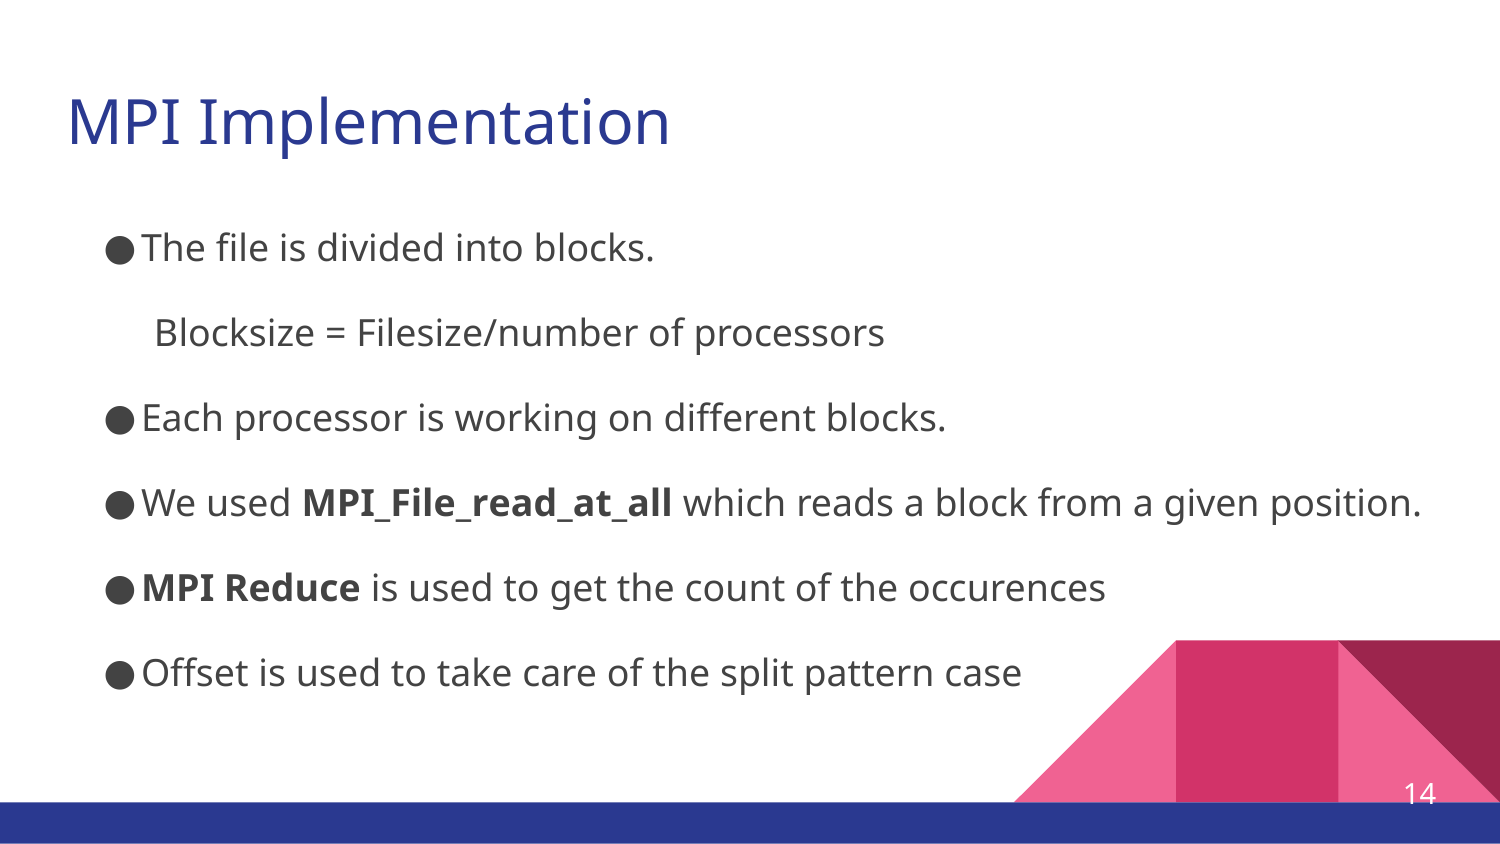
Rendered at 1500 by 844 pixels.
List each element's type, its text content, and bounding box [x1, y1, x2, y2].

title MPI Implementation [51, 67, 1449, 167]
slide_number 14 [1387, 762, 1478, 828]
list The file is divided into blocks. Blocksize = Filesize/number of processors Each processor is working on different blocks. We used MPI_File_read_at_all which reads a block from a given position. MPI Reduce is used to get the count of the occurences Offset is used to take care of the split pattern case [51, 201, 1449, 750]
